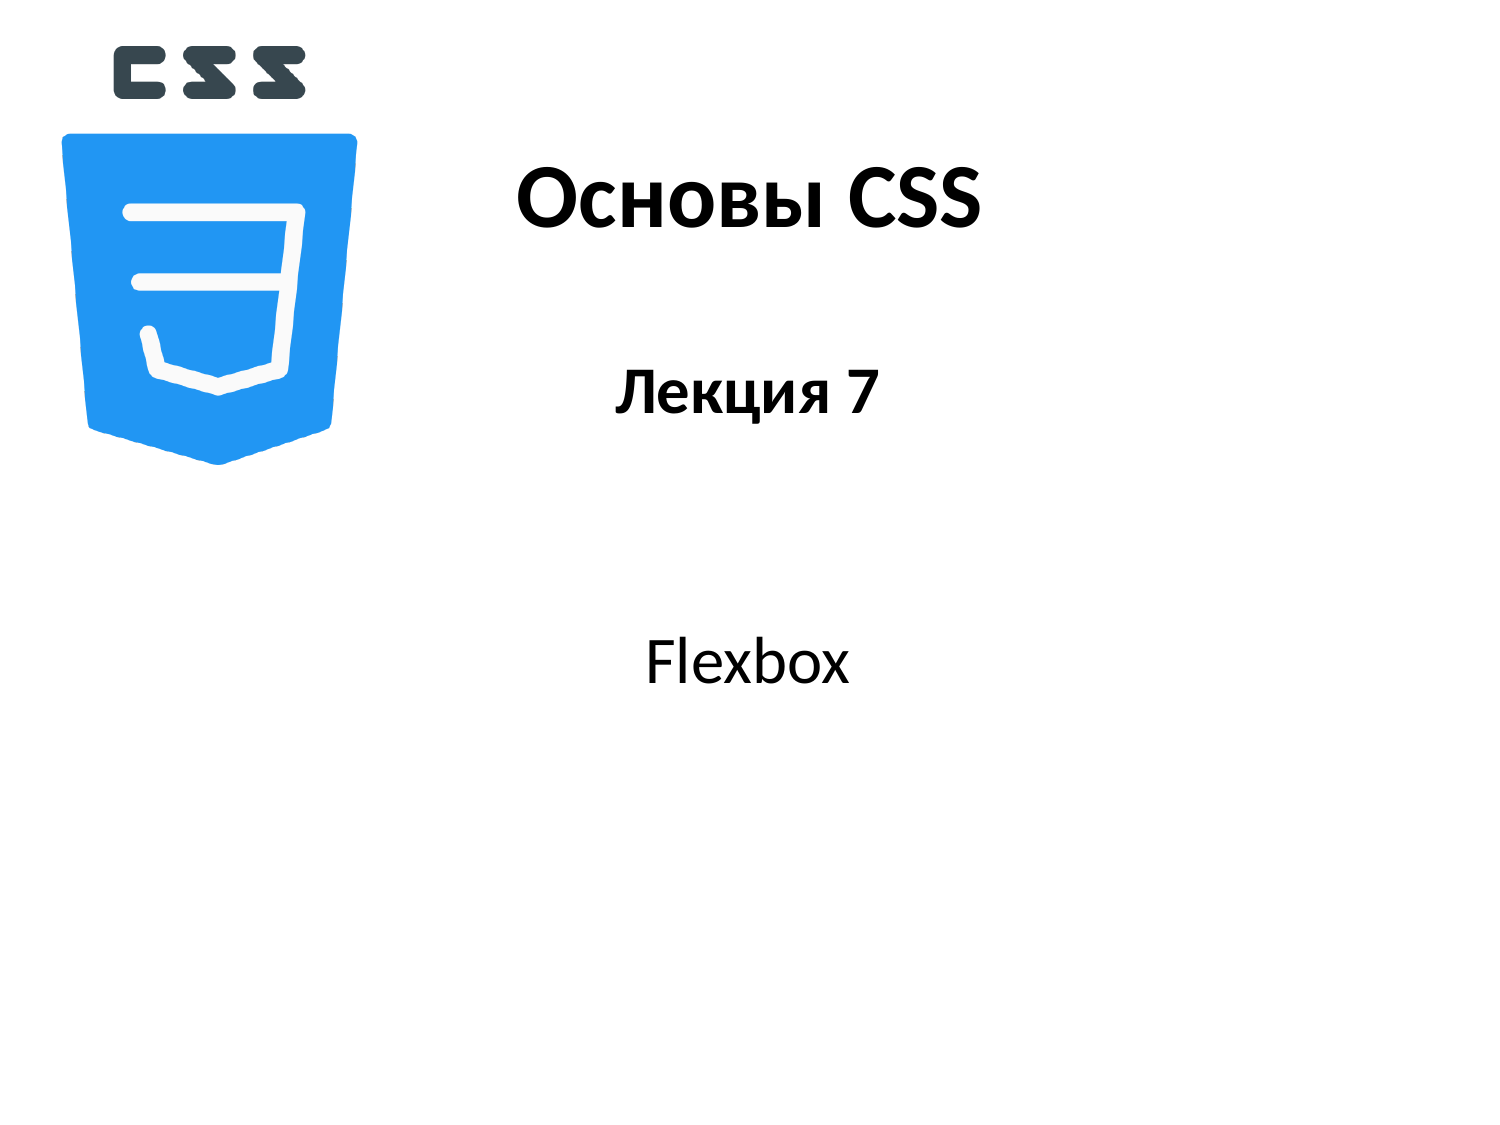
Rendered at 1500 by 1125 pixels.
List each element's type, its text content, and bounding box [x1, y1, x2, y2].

picture [0, 46, 418, 465]
title Основы CSS [423, 70, 1500, 312]
subtitle Лекция 7 [222, 339, 1273, 481]
text_box Flexbox [222, 609, 1273, 750]
